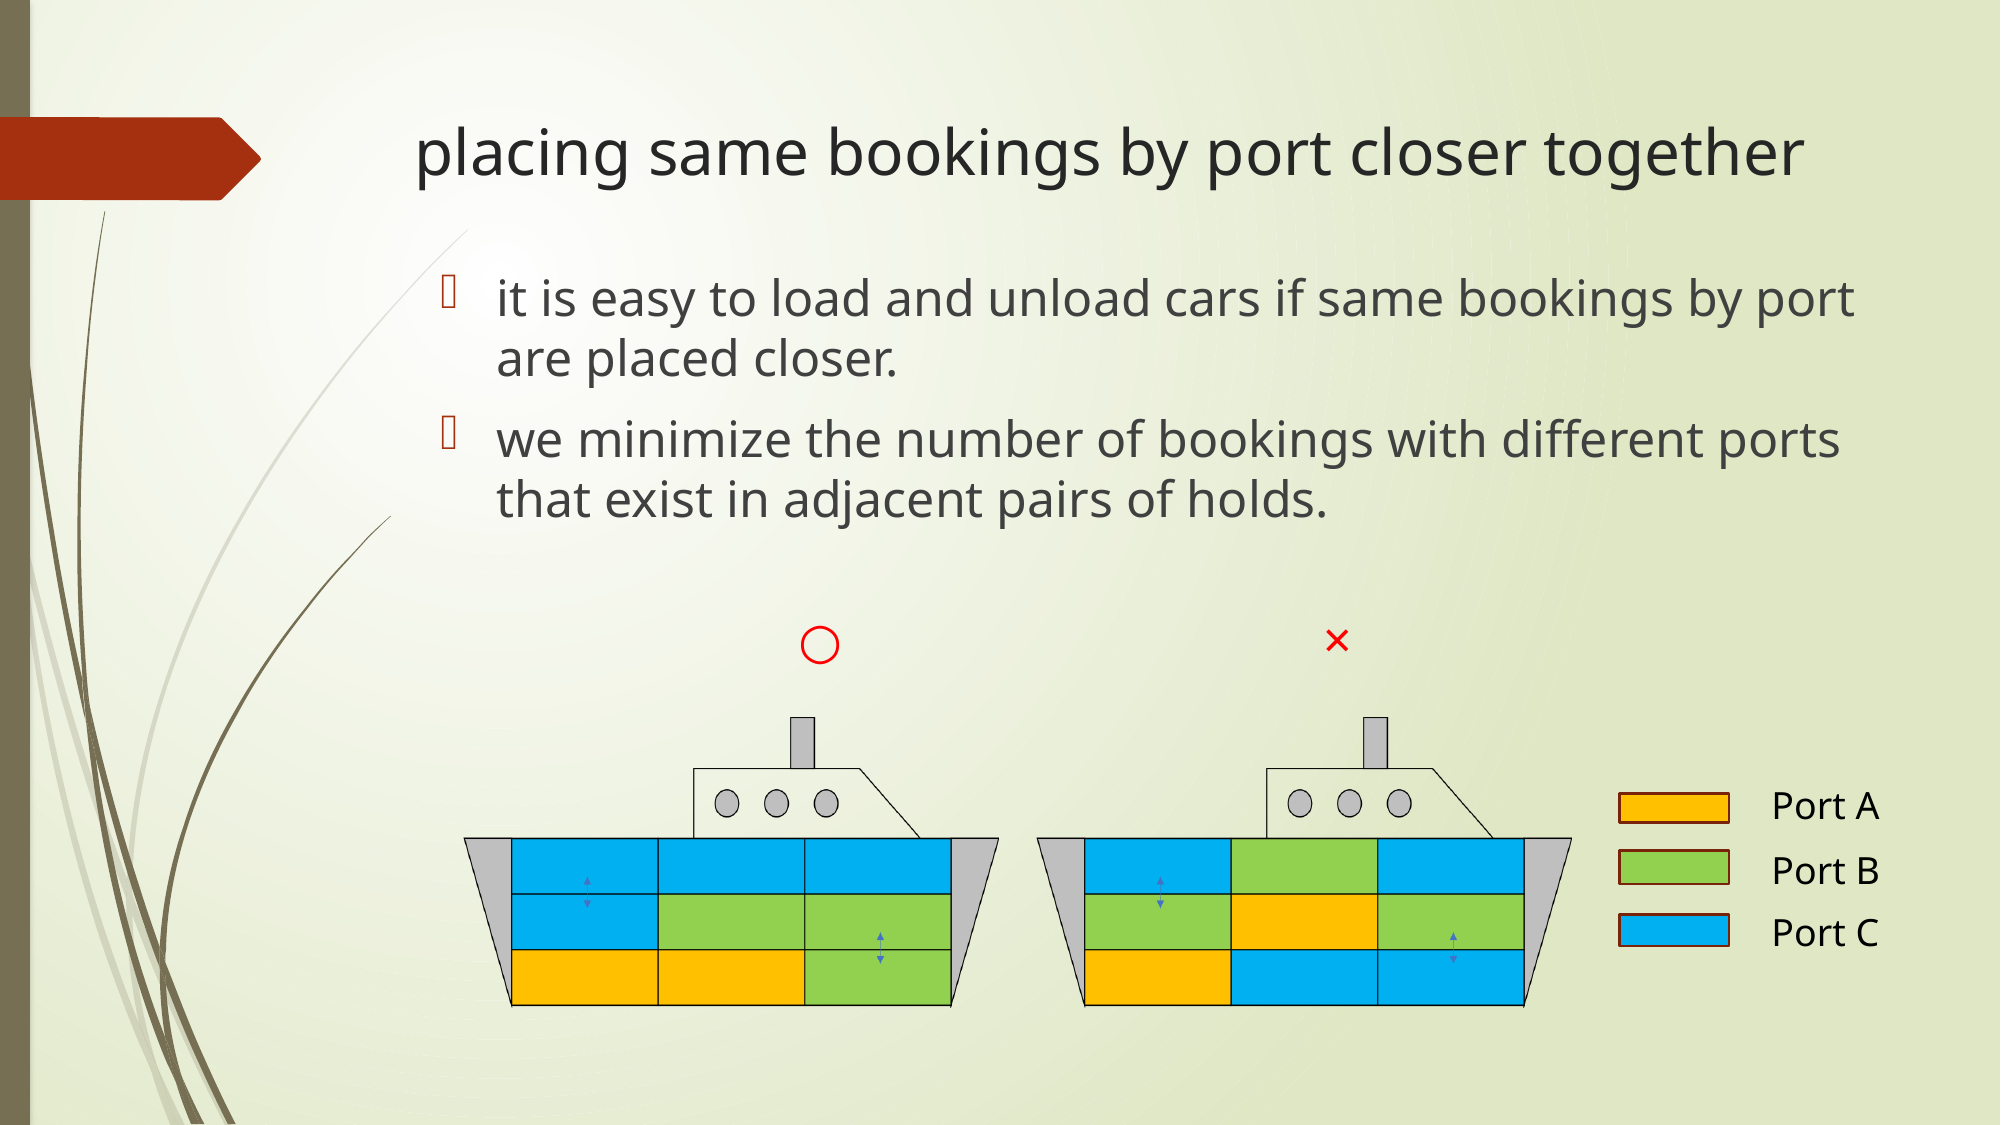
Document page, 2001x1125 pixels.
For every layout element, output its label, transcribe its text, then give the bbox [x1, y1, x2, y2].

list it is easy to load and unload cars if same bookings by port are placed closer. we minimize the number of bookings with different ports that exist in adjacent pairs of holds. ○ × [425, 258, 1888, 879]
text_box [1618, 913, 1730, 947]
text_box Port C [1756, 901, 1916, 962]
text_box [1618, 849, 1730, 885]
text_box Port B [1756, 839, 1916, 900]
text_box Port A [1756, 774, 1955, 834]
title placing same bookings by port closer together [399, 103, 1956, 315]
picture [1034, 716, 1572, 1008]
text_box [1618, 792, 1730, 824]
picture [461, 716, 999, 1008]
